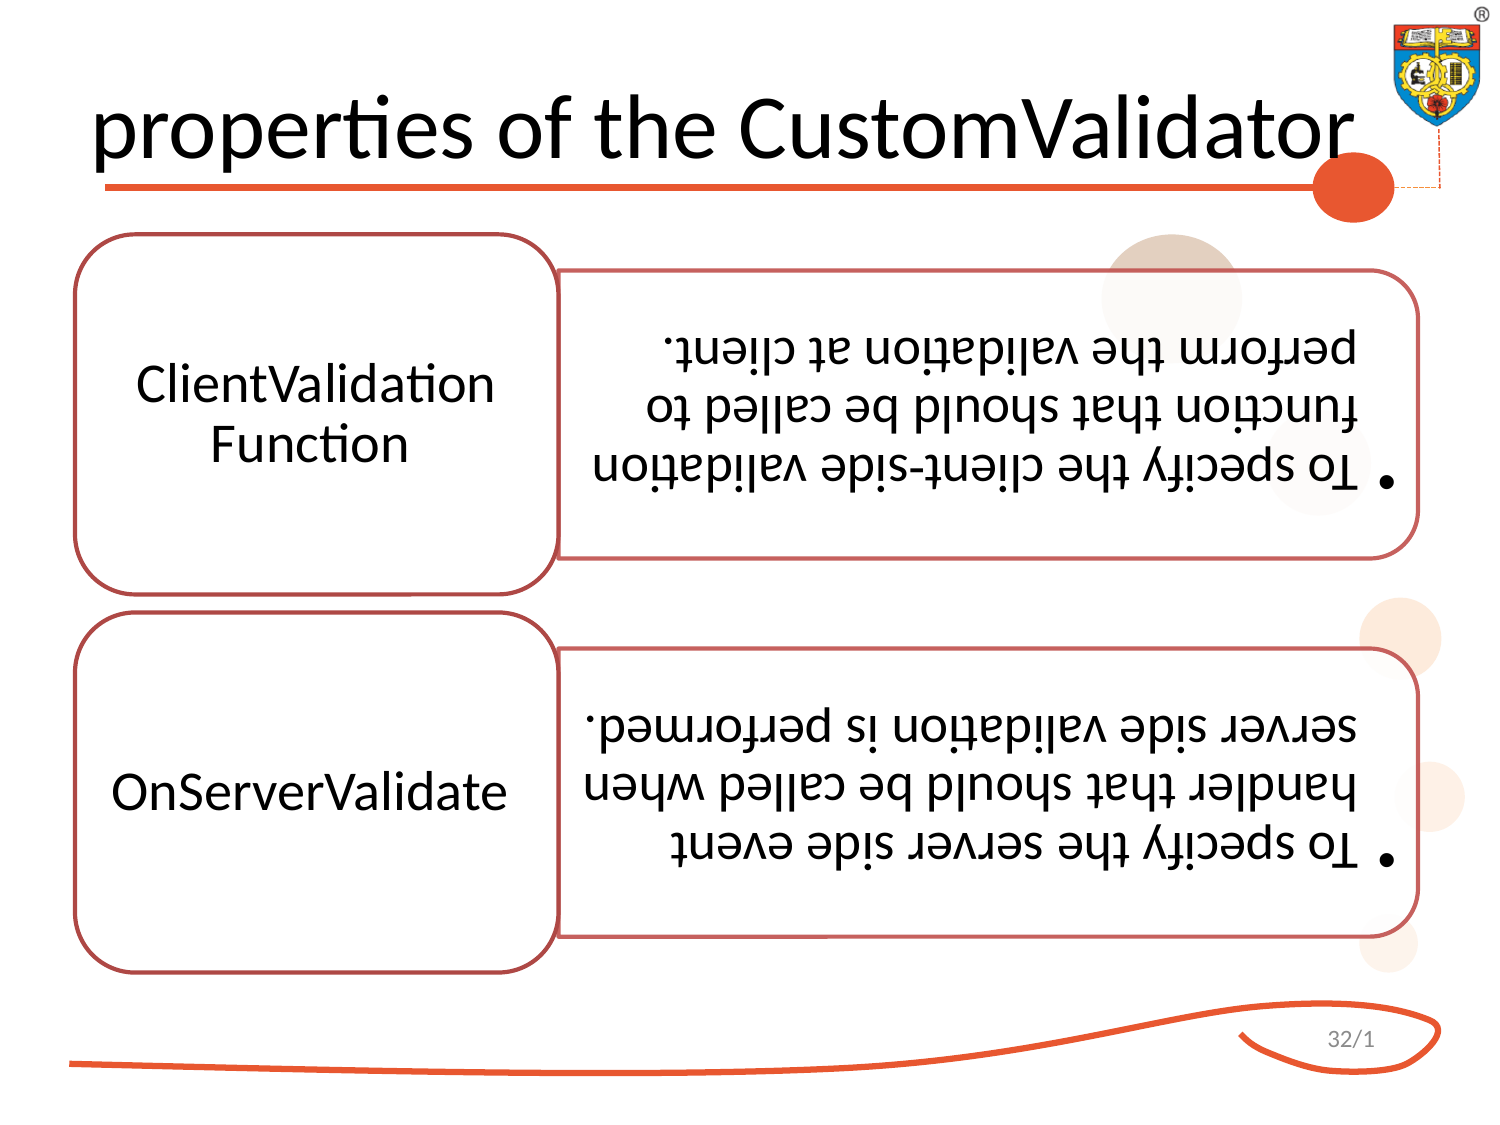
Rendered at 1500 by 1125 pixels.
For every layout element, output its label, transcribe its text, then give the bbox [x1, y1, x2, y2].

title properties of the CustomValidator [74, 29, 1438, 213]
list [74, 234, 1419, 973]
picture [1389, 3, 1492, 129]
